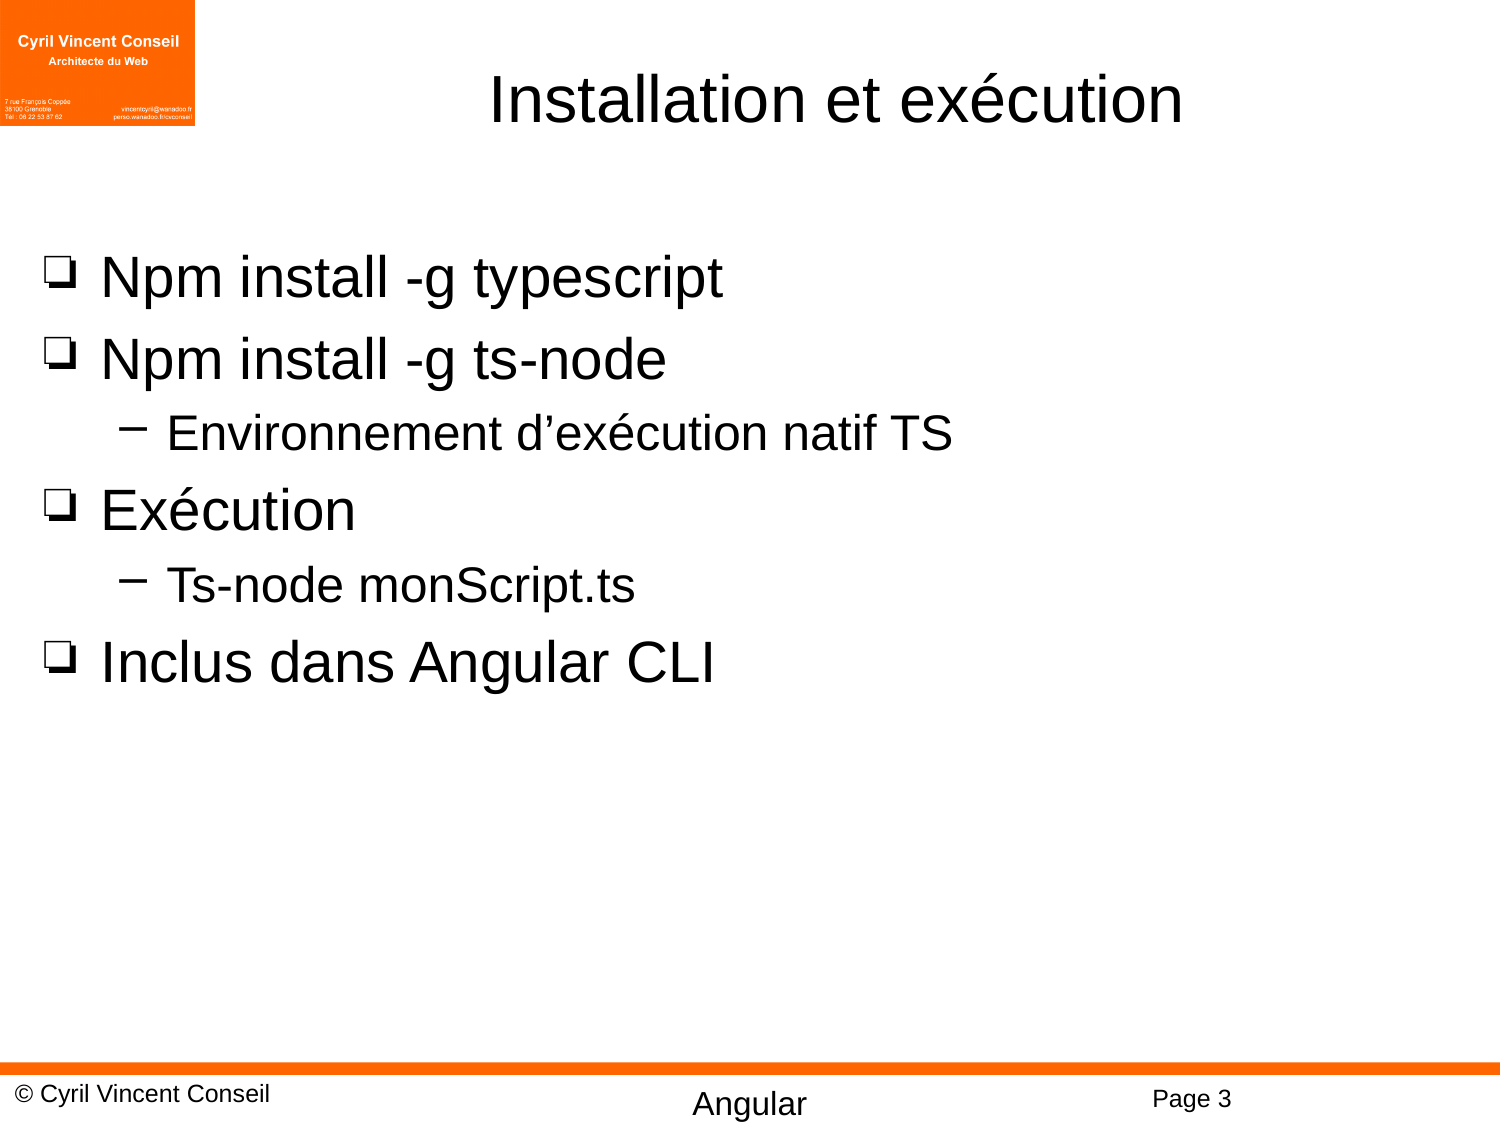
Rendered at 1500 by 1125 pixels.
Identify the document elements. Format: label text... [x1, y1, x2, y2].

list Npm install -g typescript Npm install -g ts-node Environnement d’exécution natif TS Exécution Ts-node monScript.ts Inclus dans Angular CLI [29, 231, 1468, 1059]
picture [0, 0, 195, 126]
title Installation et exécution [194, 2, 1480, 190]
